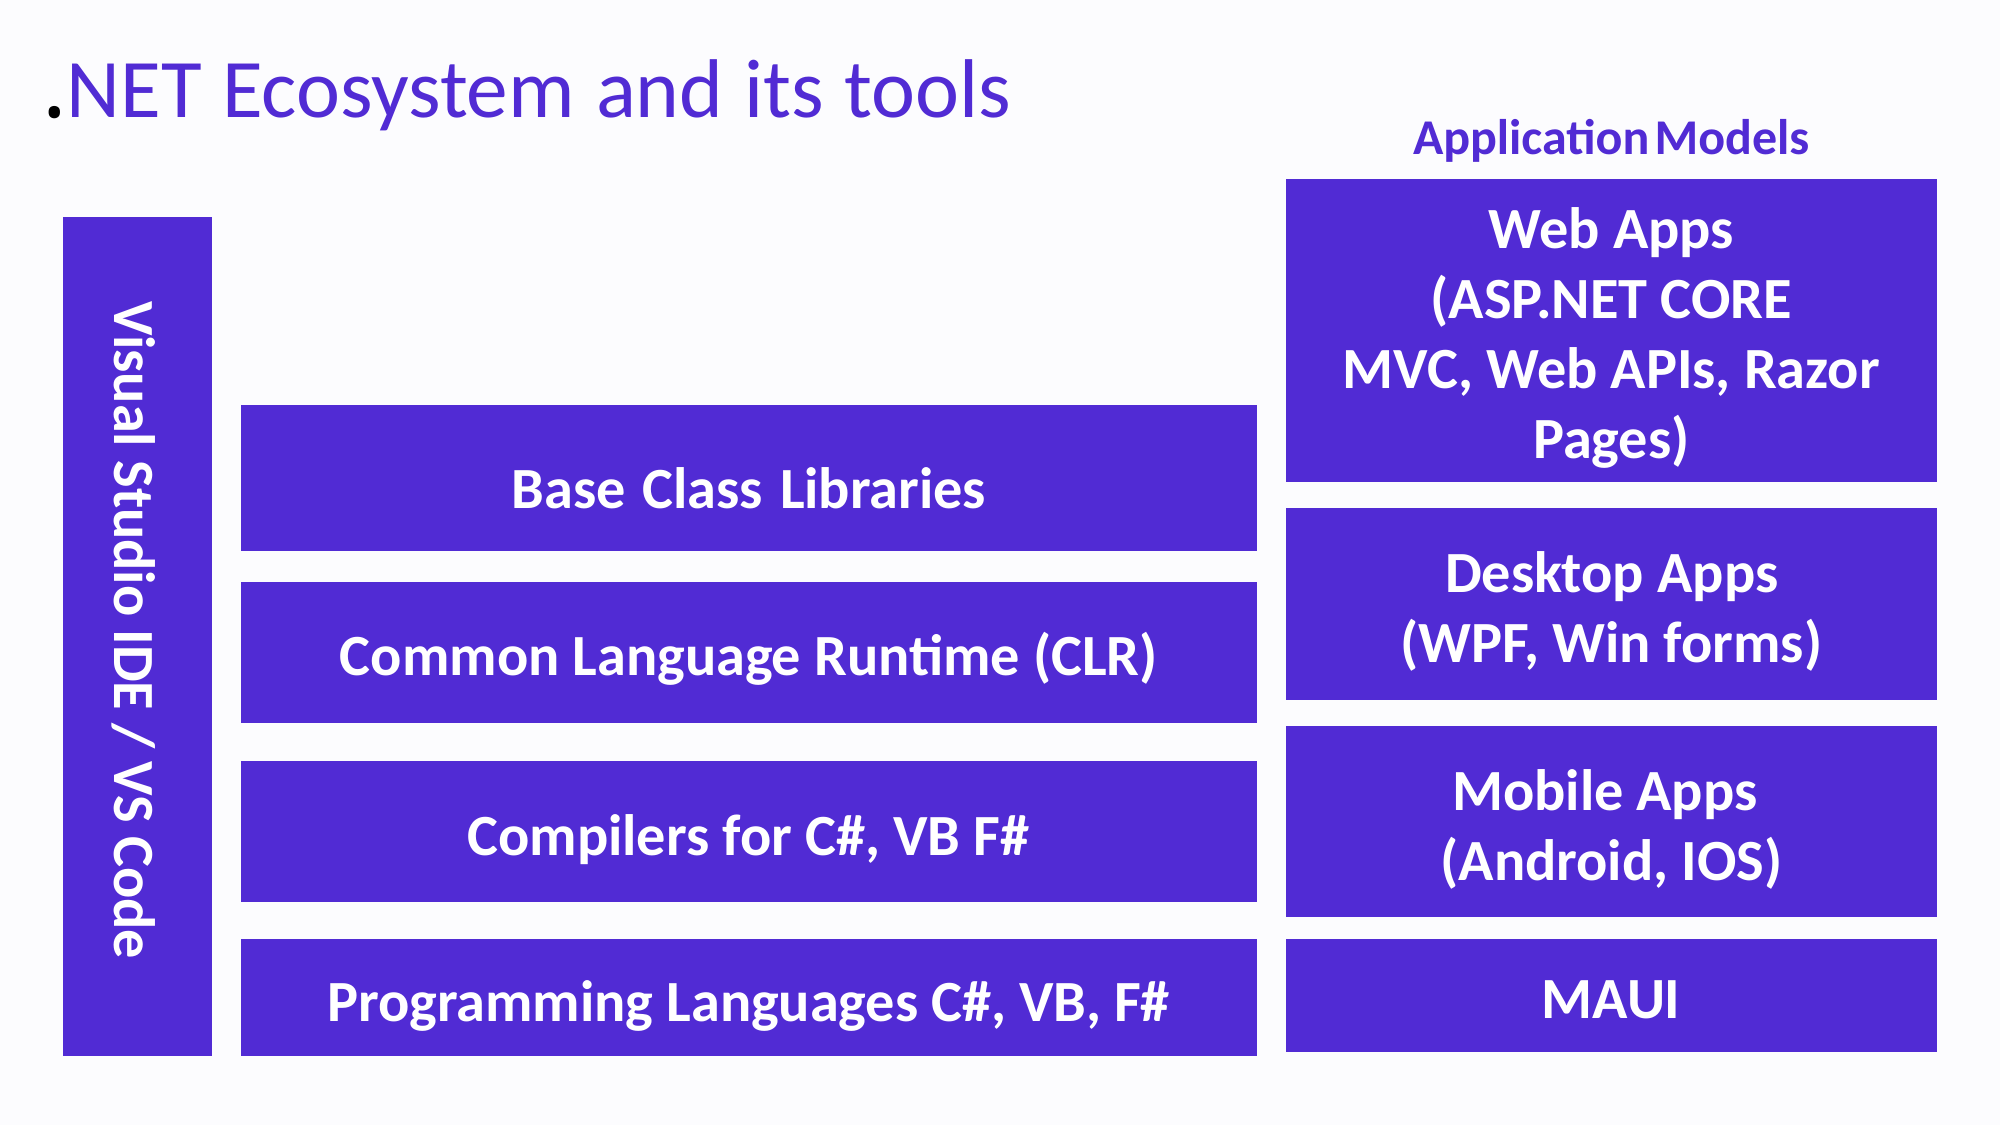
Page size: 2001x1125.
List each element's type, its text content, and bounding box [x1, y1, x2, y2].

text_box Common Language Runtime (CLR) [241, 582, 1257, 723]
text_box Programming Languages C#, VB, F# [241, 939, 1257, 1056]
text_box Mobile Apps (Android, IOS) [1286, 726, 1937, 917]
title .NET Ecosystem and its tools [27, 30, 1118, 146]
text_box Compilers for C#, VB F# [241, 761, 1257, 902]
text_box Web Apps (ASP.NET CORE MVC, Web APIs, Razor Pages) [1286, 179, 1937, 482]
text_box Application Models [1286, 97, 1937, 173]
text_box Base Class Libraries [241, 405, 1257, 551]
text_box MAUI [1286, 939, 1937, 1052]
text_box Visual Studio IDE / VS Code [63, 217, 212, 1056]
text_box Desktop Apps (WPF, Win forms) [1286, 508, 1937, 700]
